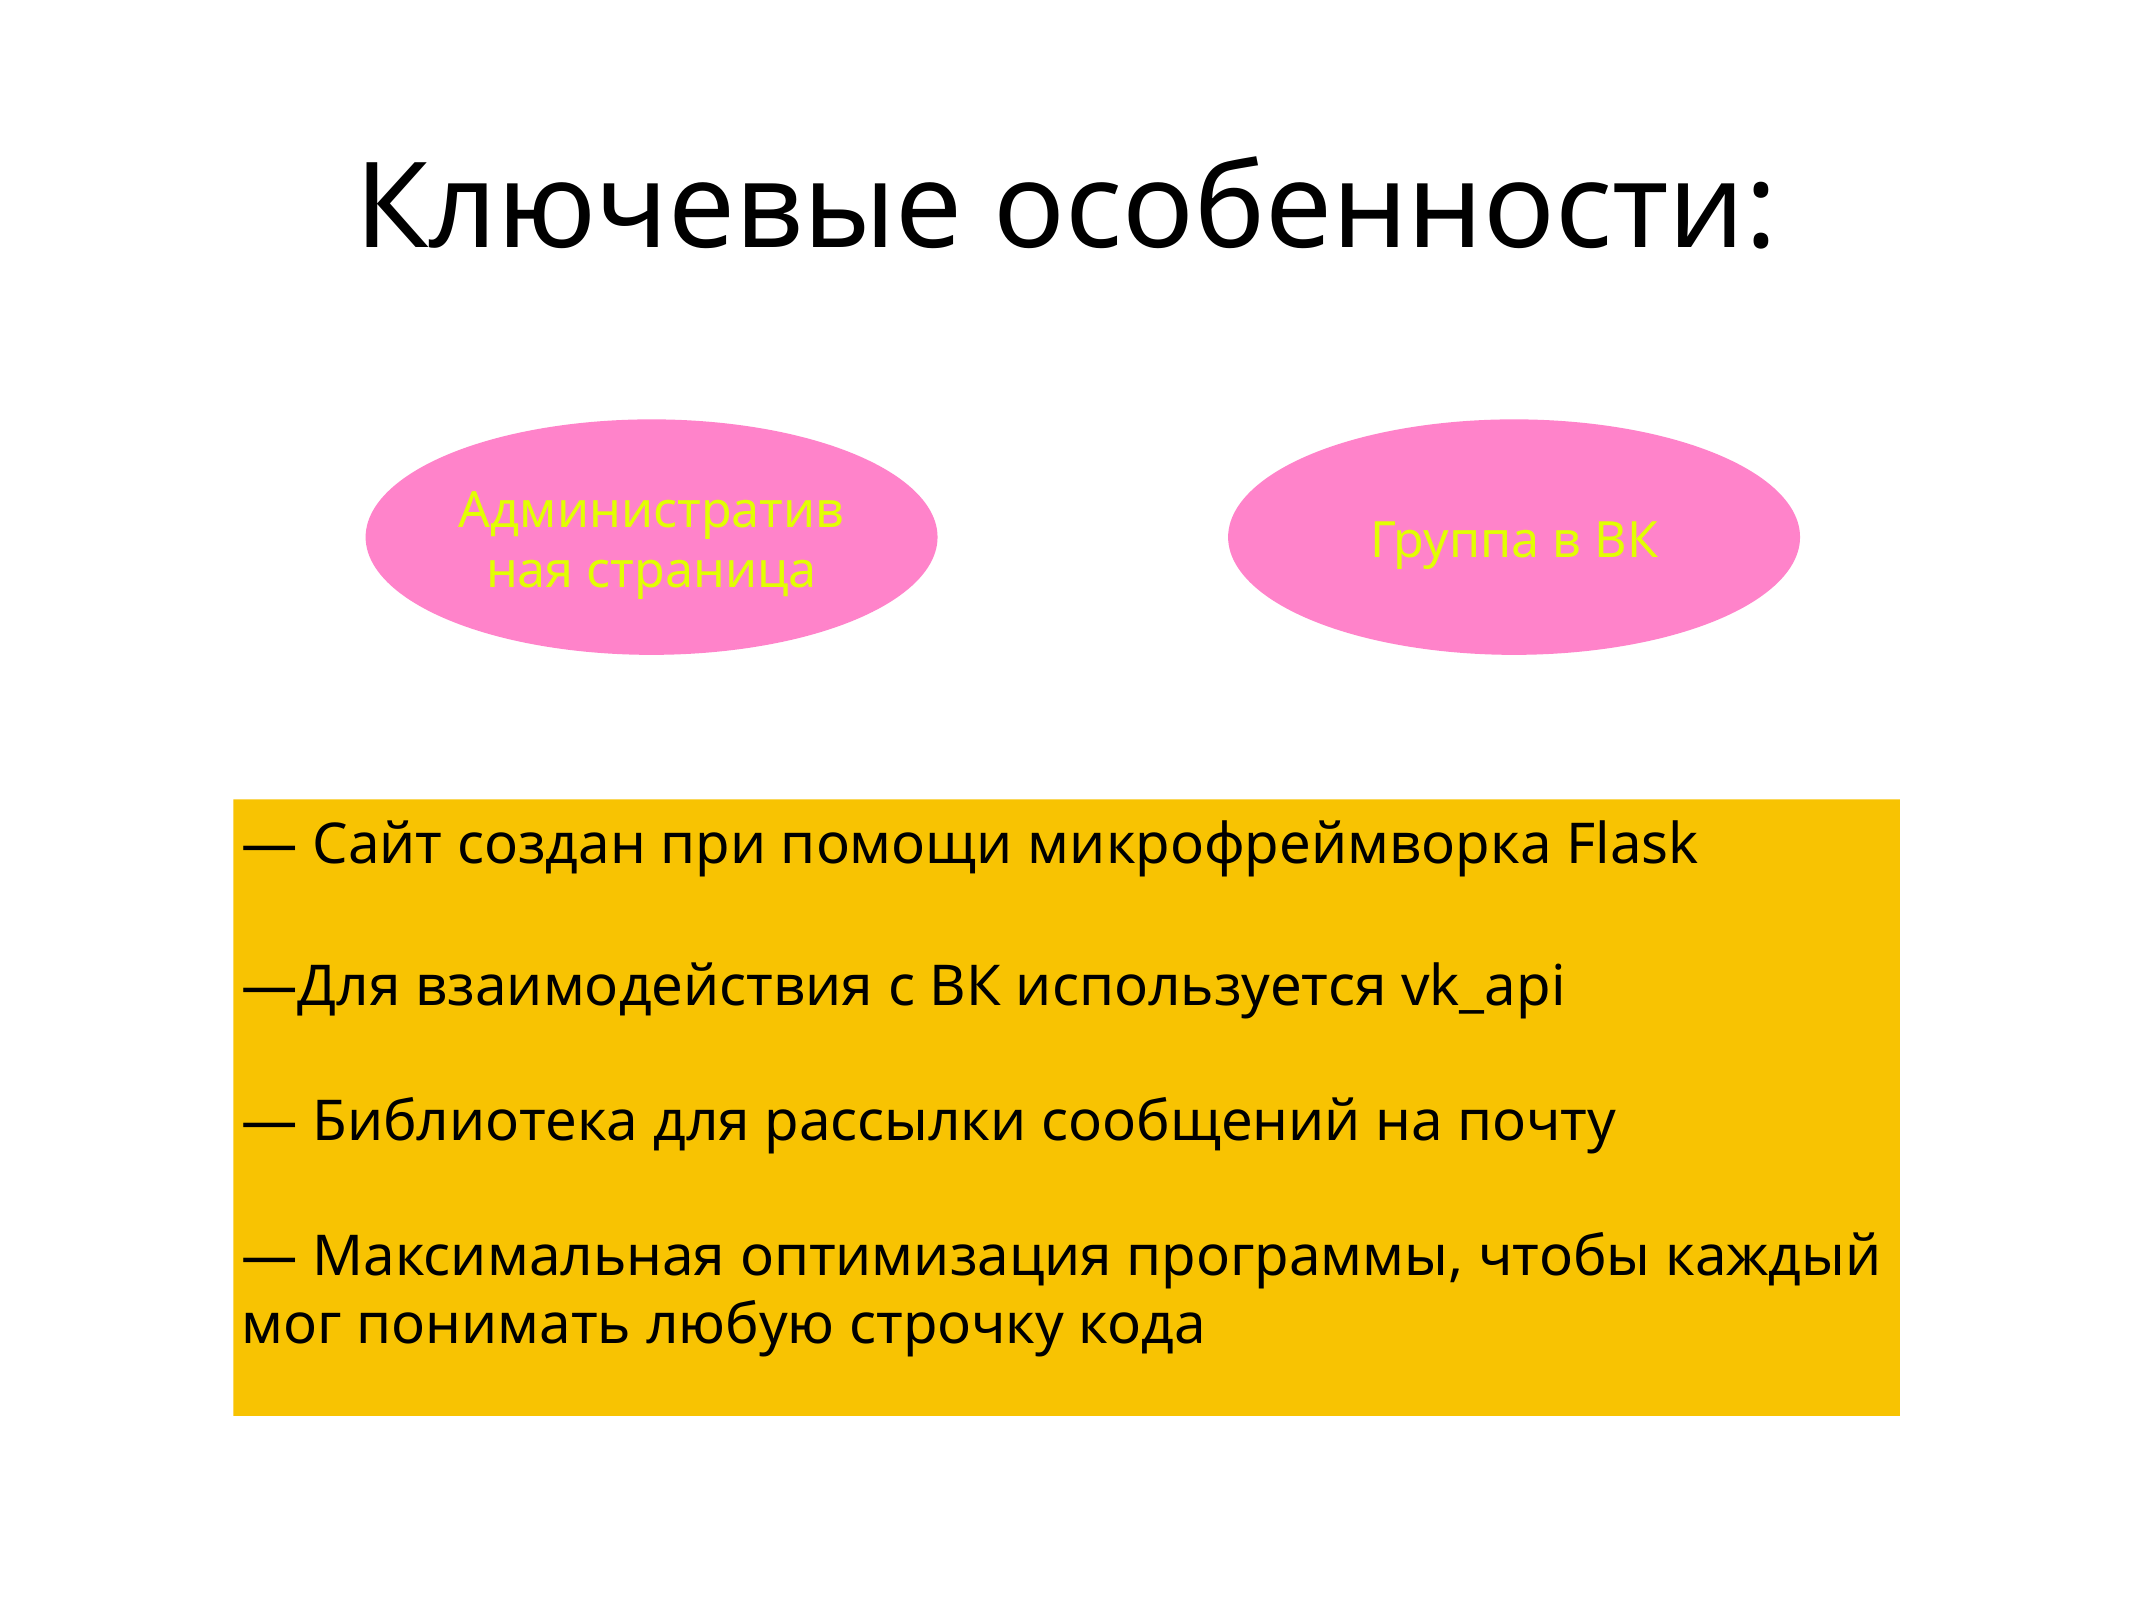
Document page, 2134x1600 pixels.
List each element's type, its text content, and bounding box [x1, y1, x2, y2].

title Ключевые особенности: [155, 22, 1978, 378]
text_box Административная страница [365, 419, 938, 655]
list — Сайт создан при помощи микрофреймворка Flask —Для взаимодействия с ВК используется vk_api — Библиотека для рассылки сообщений на почту — Максимальная оптимизация программы, чтобы каждый мог понимать любую строчку кода [232, 798, 1901, 1417]
text_box Группа в ВК [1228, 419, 1801, 655]
